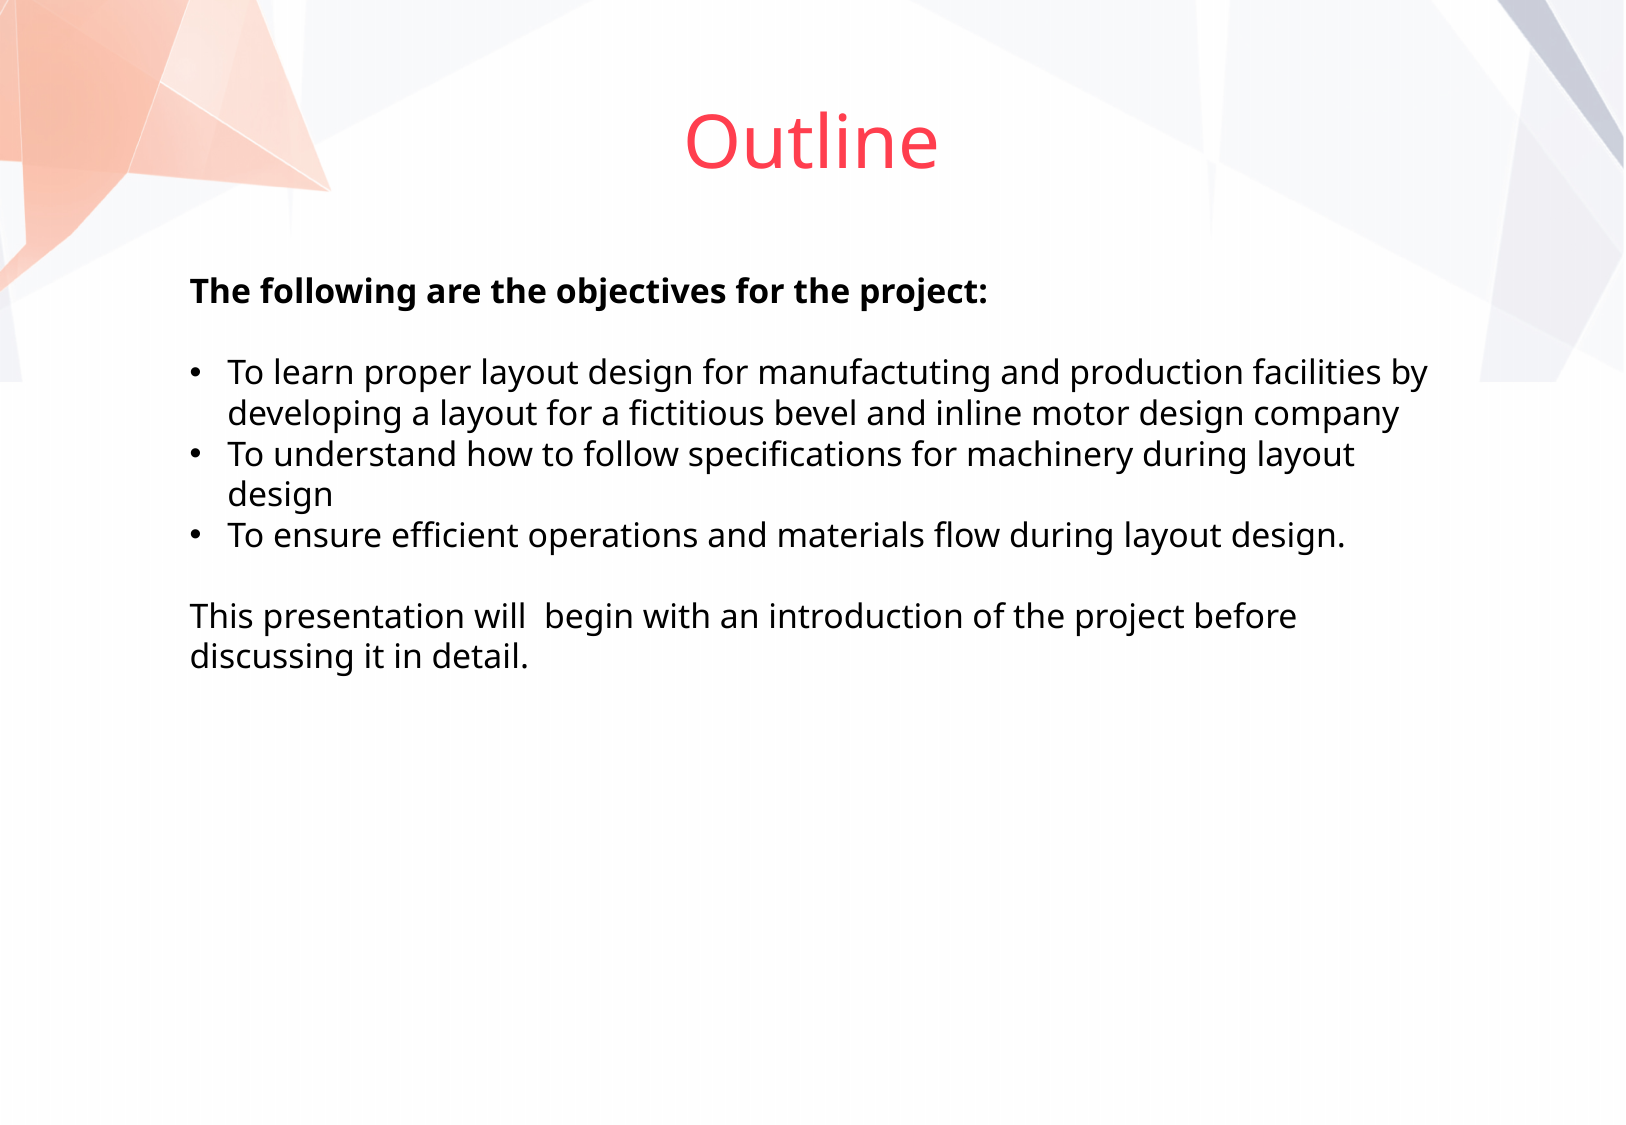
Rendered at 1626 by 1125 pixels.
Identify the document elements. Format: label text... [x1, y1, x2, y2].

title Outline [81, 45, 1544, 233]
picture [0, 0, 1626, 1125]
text_box The following are the objectives for the project: To learn proper layout design for manufactuting and production facilities by developing a layout for a fictitious bevel and inline motor design company To understand how to follow specifications for machinery during layout design To ensure efficient operations and materials flow during layout design. This presentation will begin with an introduction of the project before discussing it in detail. [174, 262, 1451, 684]
